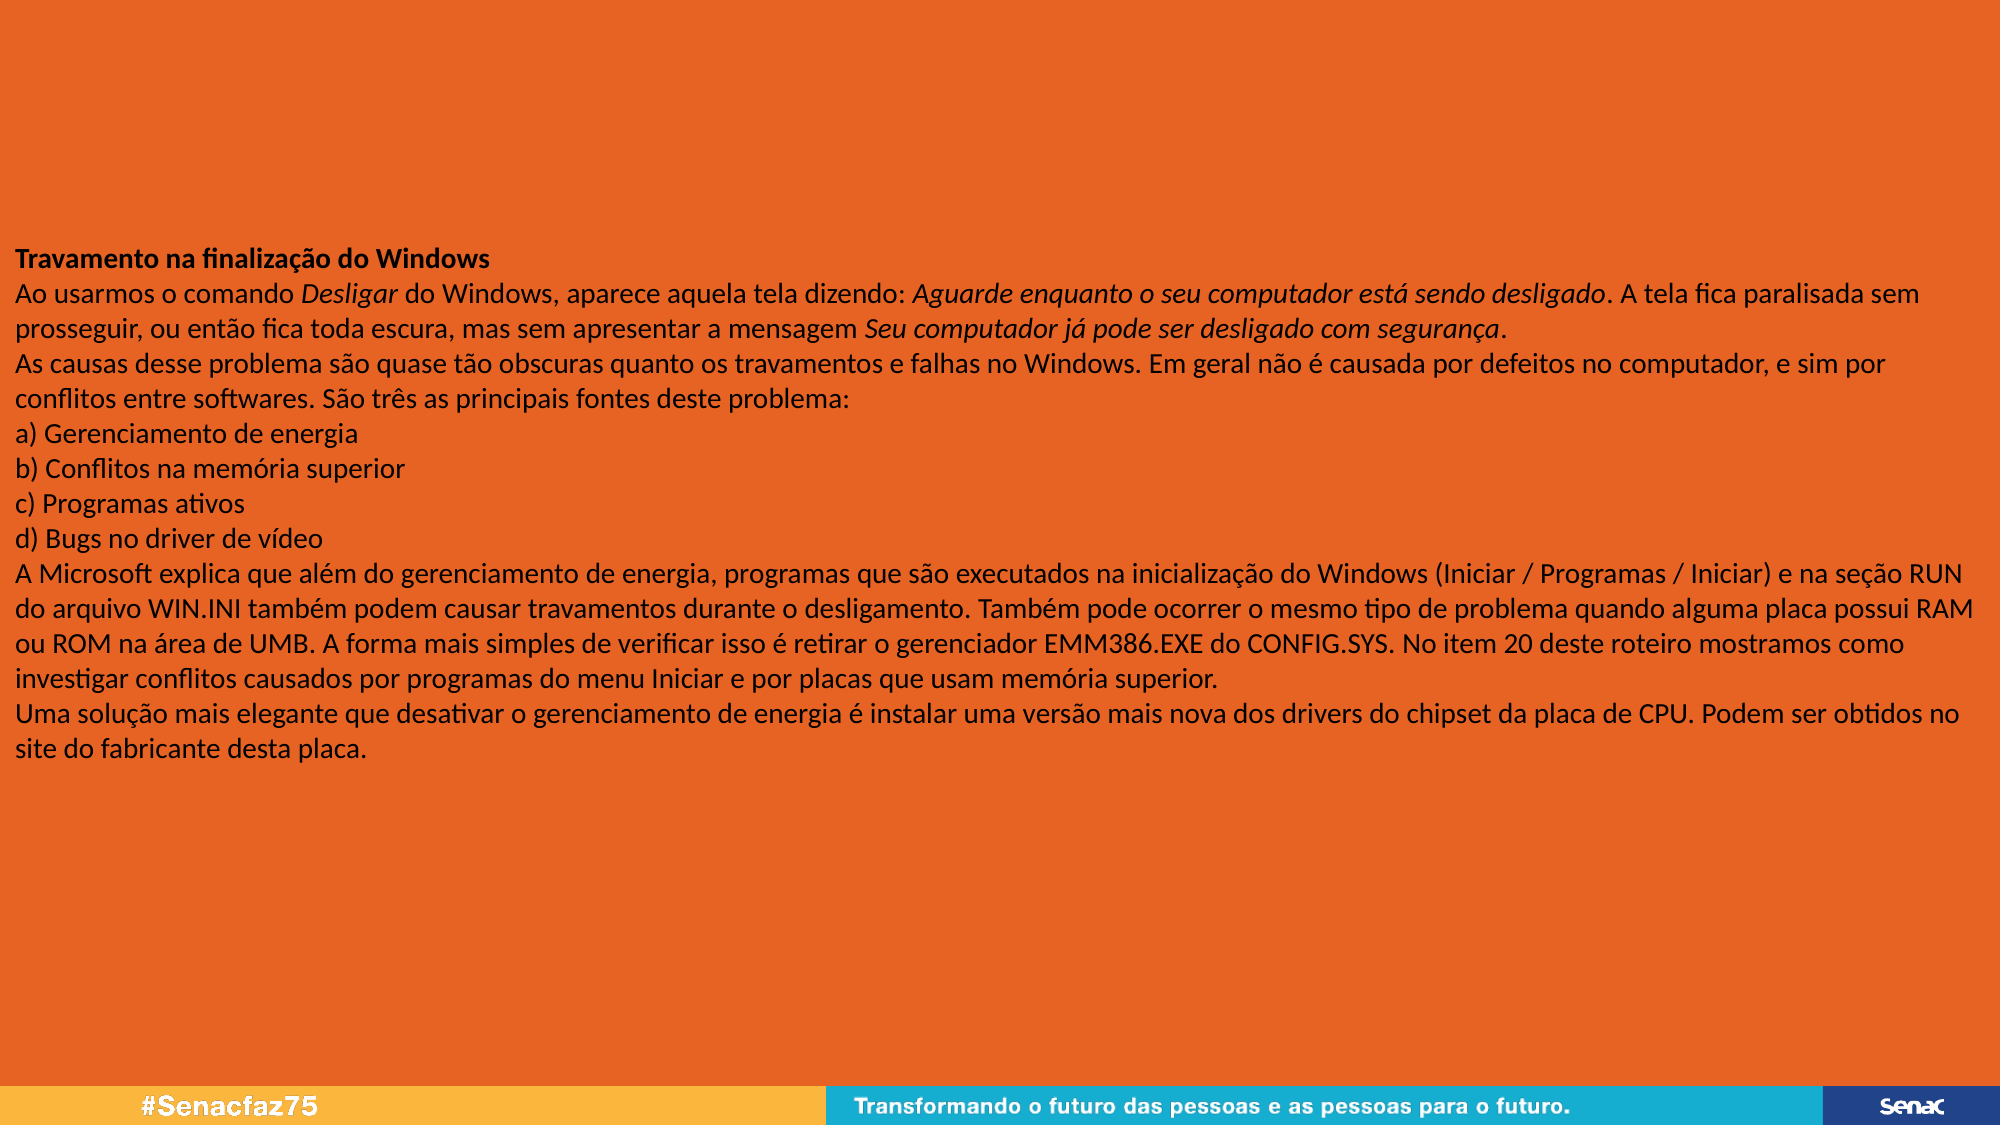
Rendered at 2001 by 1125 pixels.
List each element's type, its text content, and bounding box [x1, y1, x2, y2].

text_box Travamento na finalização do Windows Ao usarmos o comando Desligar do Windows, aparece aquela tela dizendo: Aguarde enquanto o seu computador está sendo desligado. A tela fica paralisada sem prosseguir, ou então fica toda escura, mas sem apresentar a mensagem Seu computador já pode ser desligado com segurança. As causas desse problema são quase tão obscuras quanto os travamentos e falhas no Windows. Em geral não é causada por defeitos no computador, e sim por conflitos entre softwares. São três as principais fontes deste problema: a) Gerenciamento de energia b) Conflitos na memória superior c) Programas ativos d) Bugs no driver de vídeo A Microsoft explica que além do gerenciamento de energia, programas que são executados na inicialização do Windows (Iniciar / Programas / Iniciar) e na seção RUN do arquivo WIN.INI também podem causar travamentos durante o desligamento. Também pode ocorrer o mesmo tipo de problema quando alguma placa possui RAM ou ROM na área de UMB. A forma mais simples de verificar isso é retirar o gerenciador EMM386.EXE do CONFIG.SYS. No item 20 deste roteiro mostramos como investigar conflitos causados por programas do menu Iniciar e por placas que usam memória superior. Uma solução mais elegante que desativar o gerenciamento de energia é instalar uma versão mais nova dos drivers do chipset da placa de CPU. Podem ser obtidos no site do fabricante desta placa. [0, 232, 2000, 807]
picture [0, 1078, 2000, 1125]
